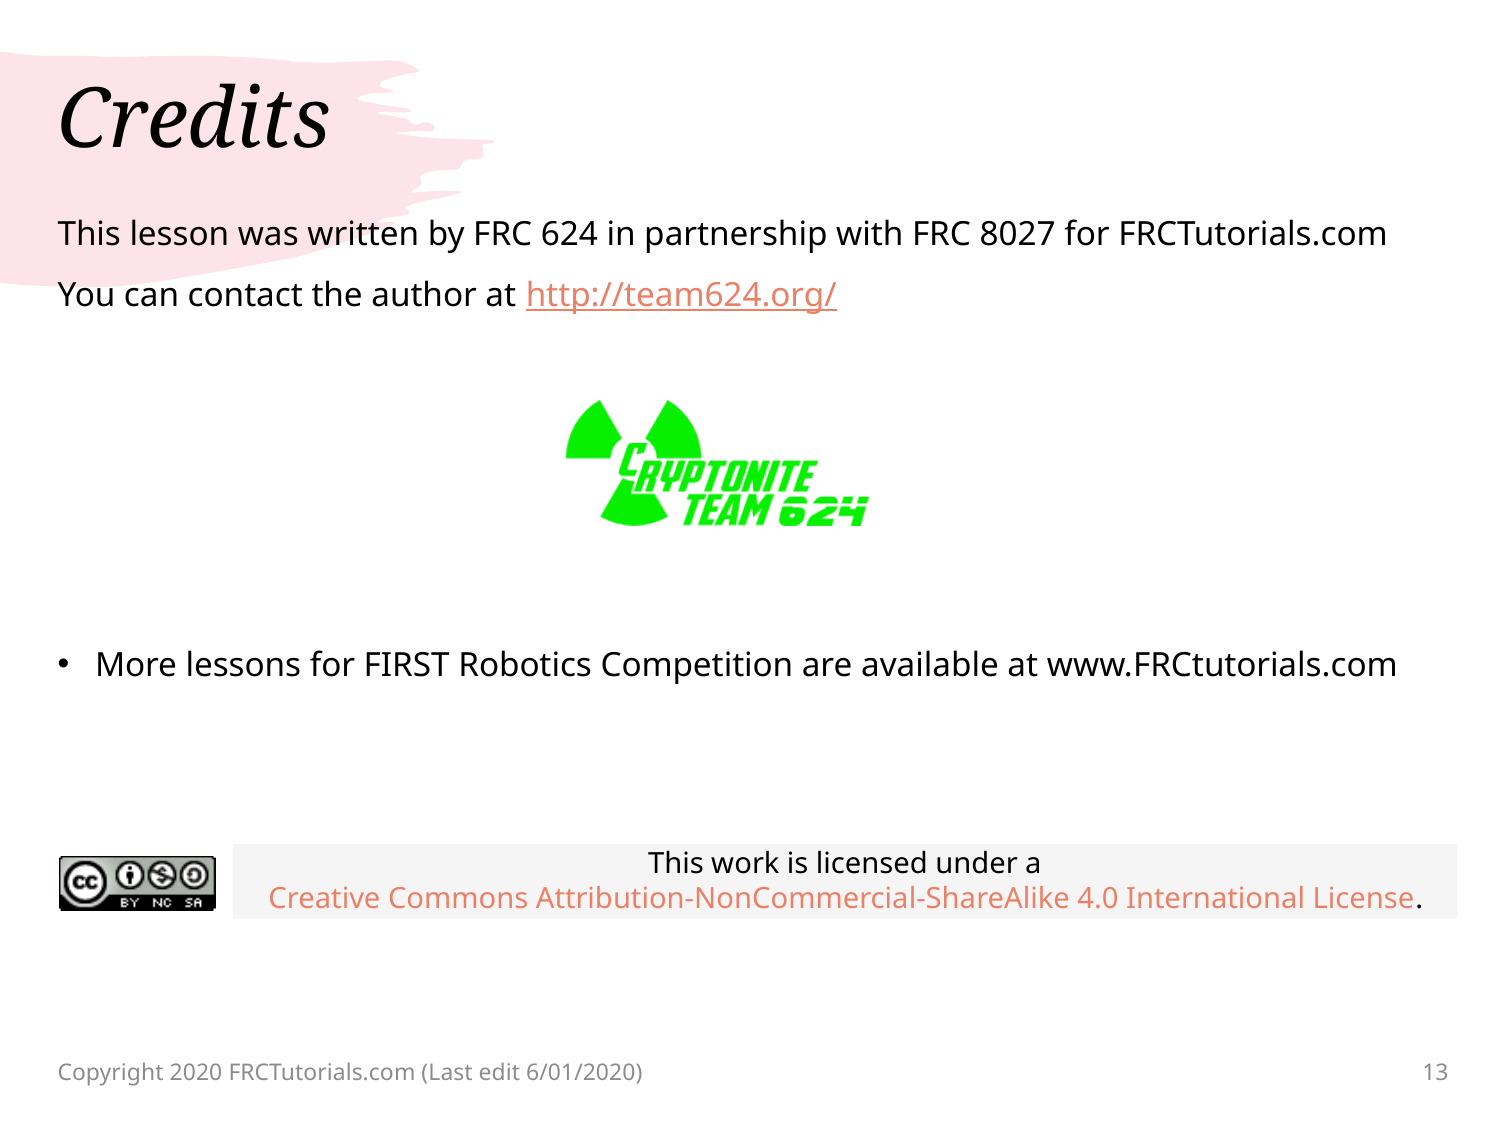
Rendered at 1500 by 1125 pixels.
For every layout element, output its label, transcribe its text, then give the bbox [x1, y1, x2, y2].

text_box This work is licensed under a Creative Commons Attribution-NonCommercial-ShareAlike 4.0 International License. [232, 844, 1458, 919]
title Credits [42, 59, 1464, 182]
slide_number 13 [1378, 1042, 1464, 1103]
picture [59, 856, 216, 912]
footer Copyright 2020 FRCTutorials.com (Last edit 6/01/2020) [42, 1042, 718, 1103]
list This lesson was written by FRC 624 in partnership with FRC 8027 for FRCTutorials.com You can contact the author at http://team624.org/ More lessons for FIRST Robotics Competition are available at www.FRCtutorials.com [42, 204, 1464, 1030]
picture [566, 400, 869, 526]
